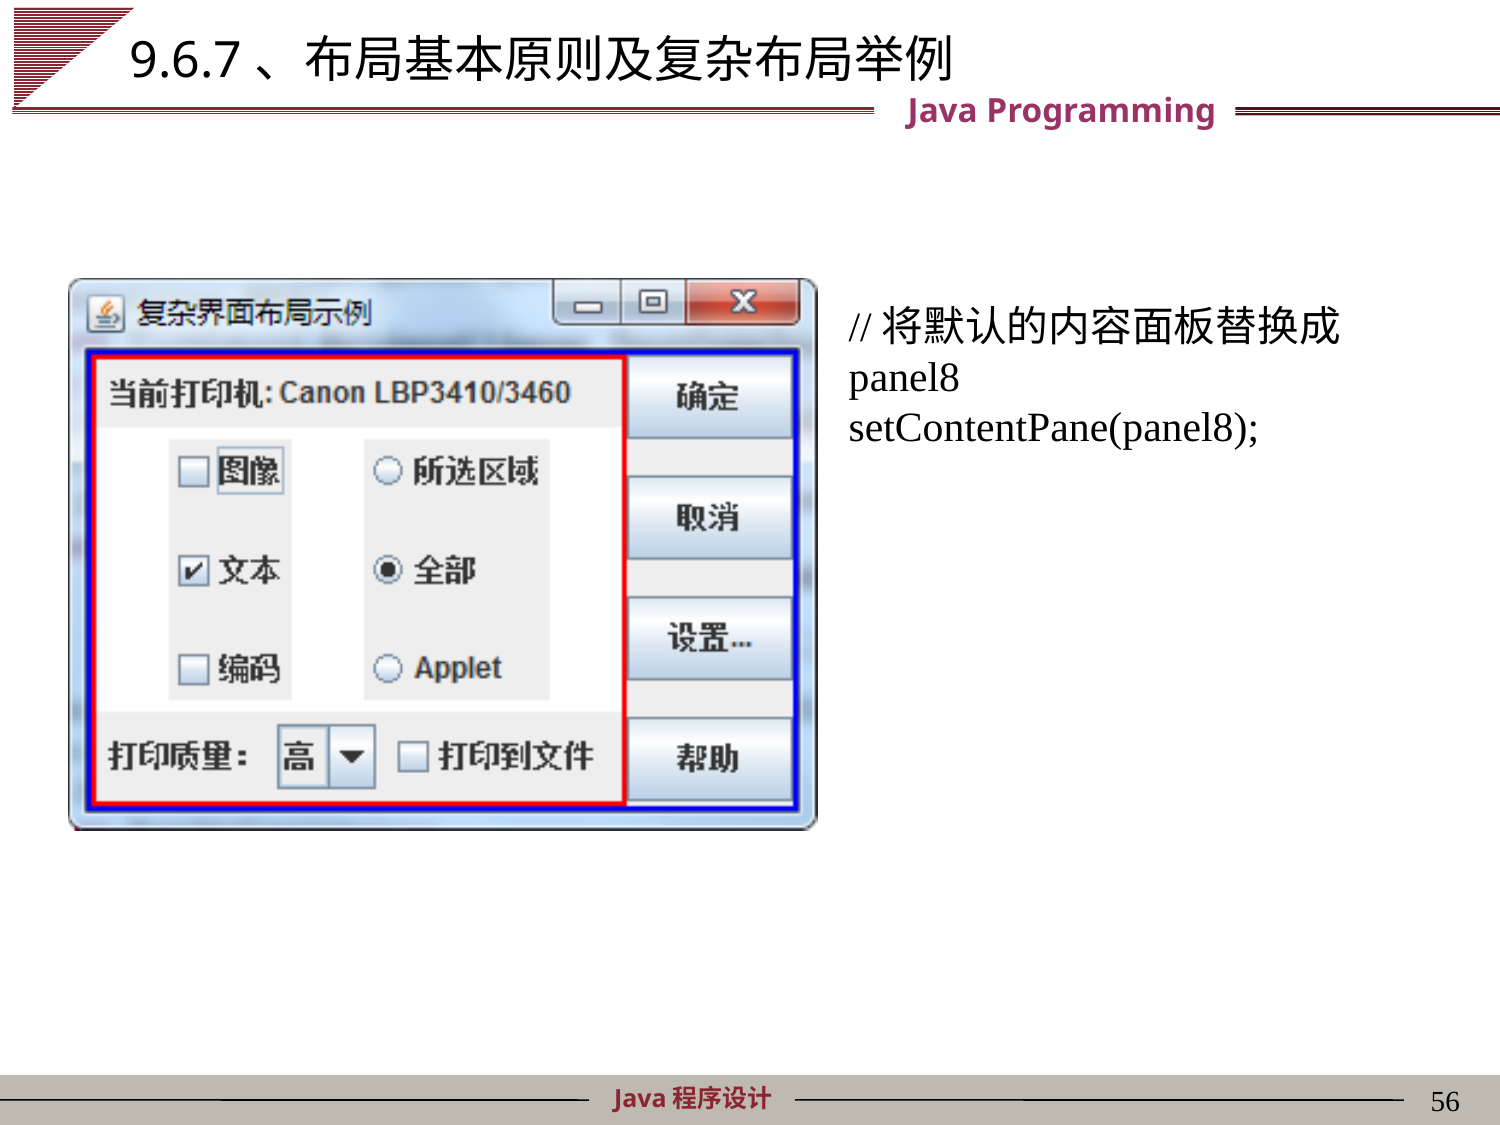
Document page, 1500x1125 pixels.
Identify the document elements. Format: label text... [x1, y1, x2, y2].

text_box //将默认的内容面板替换成panel8 setContentPane(panel8); [834, 291, 1467, 457]
title 9.6.7、布局基本原则及复杂布局举例 [114, 19, 1391, 96]
picture [67, 278, 819, 831]
